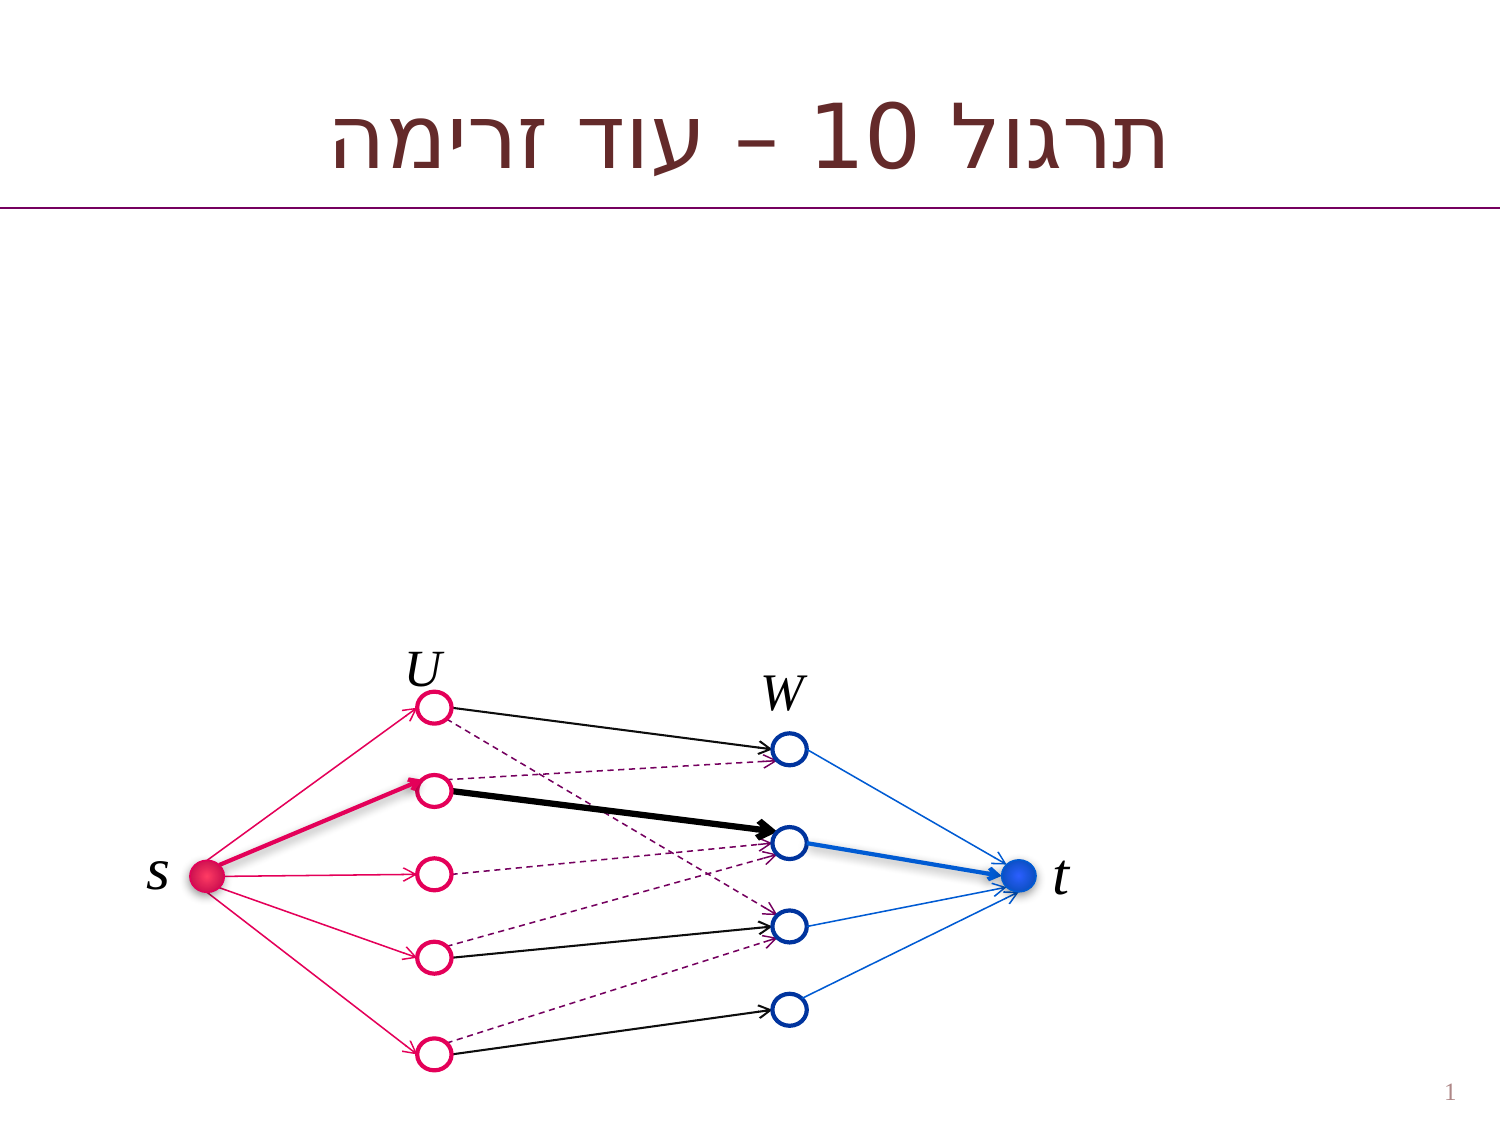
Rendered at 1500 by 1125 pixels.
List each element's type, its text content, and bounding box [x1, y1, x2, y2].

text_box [418, 706, 450, 725]
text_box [206, 892, 418, 1055]
text_box [785, 991, 809, 1028]
text_box [418, 1036, 451, 1073]
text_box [446, 760, 778, 780]
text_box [451, 707, 750, 715]
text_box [451, 790, 778, 833]
text_box [423, 711, 444, 726]
text_box [785, 908, 794, 945]
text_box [1044, 849, 1081, 910]
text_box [219, 779, 423, 866]
slide_number 1 [1413, 1034, 1488, 1113]
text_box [446, 718, 778, 758]
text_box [446, 854, 778, 928]
text_box תרגול 10 – עוד זרימה [0, 68, 1500, 197]
text_box [1006, 859, 1037, 893]
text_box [451, 1009, 773, 1055]
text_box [219, 887, 418, 891]
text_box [446, 965, 778, 1011]
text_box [135, 849, 182, 905]
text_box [806, 842, 1002, 877]
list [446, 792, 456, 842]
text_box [801, 891, 1020, 999]
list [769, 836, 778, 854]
text_box [425, 772, 439, 810]
text_box [785, 824, 799, 862]
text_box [451, 843, 773, 851]
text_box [806, 749, 1007, 846]
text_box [400, 638, 459, 701]
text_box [206, 707, 418, 861]
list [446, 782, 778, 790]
text_box [785, 735, 809, 768]
text_box [420, 856, 438, 893]
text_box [757, 661, 819, 724]
text_box [190, 861, 221, 893]
text_box [424, 939, 439, 976]
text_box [451, 926, 773, 958]
